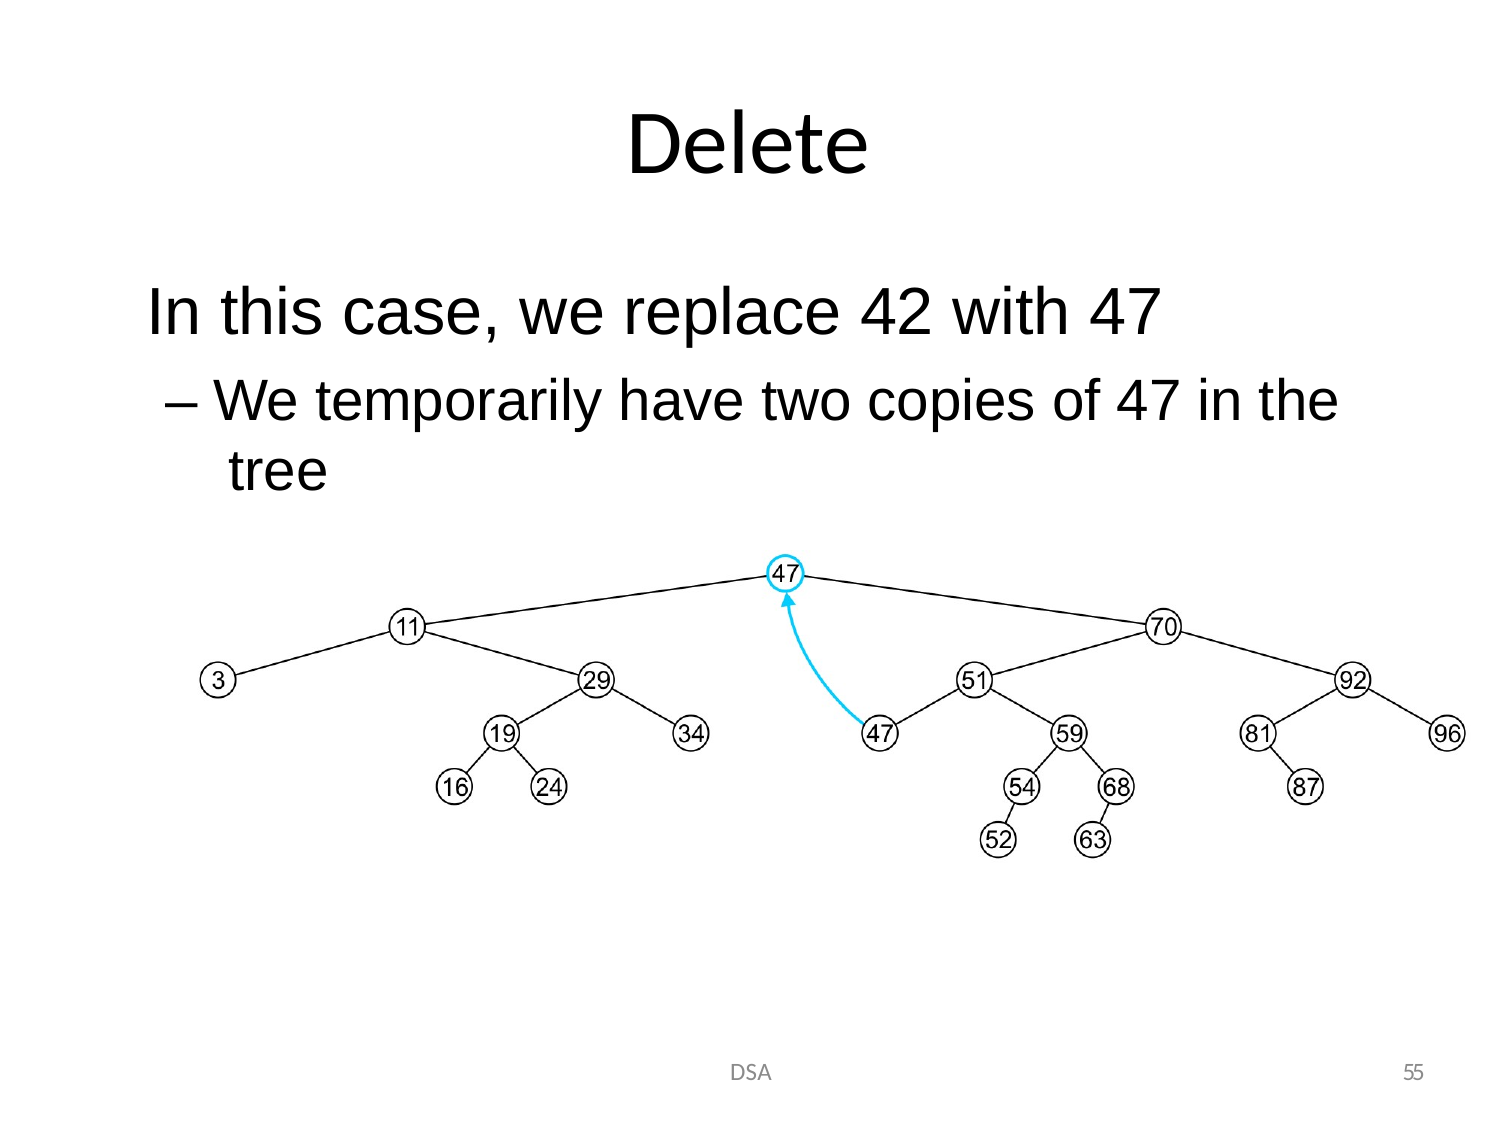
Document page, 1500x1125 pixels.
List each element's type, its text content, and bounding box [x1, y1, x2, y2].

text_box [29, 550, 1471, 863]
slide_number 55 [1074, 863, 1425, 1125]
footer DSA [512, 863, 988, 1125]
text_box In this case, we replace 42 with 47 – We temporarily have two copies of 47 in the tree [144, 249, 1346, 503]
title Delete [171, 40, 1324, 231]
